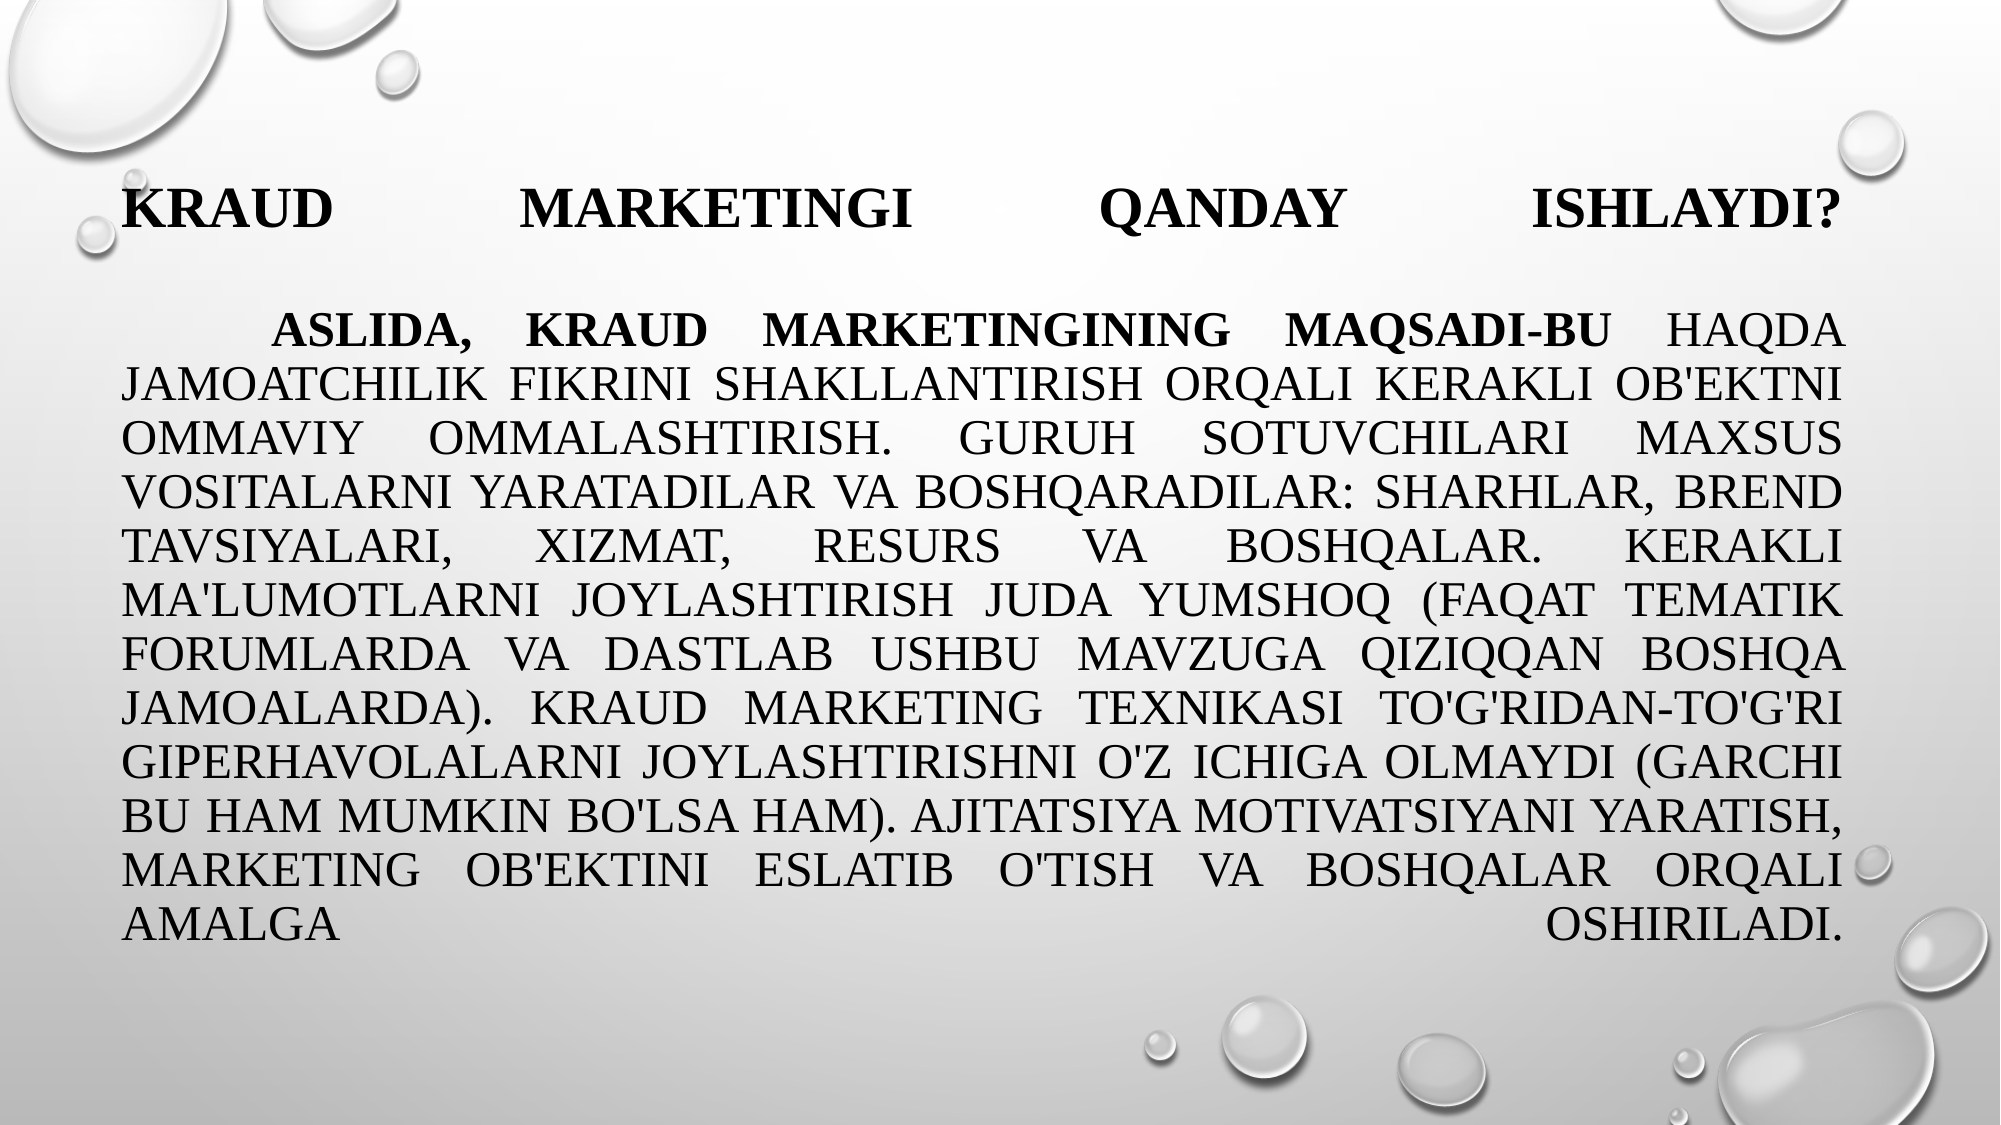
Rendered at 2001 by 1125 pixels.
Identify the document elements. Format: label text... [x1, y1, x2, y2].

title Kraud marketingi qanday ishlaydi? Aslida, kraud marketingining maqsadi-bu haqda jamoatchilik fikrini shakllantirish orqali kerakli ob'ektni ommaviy ommalashtirish. Guruh sotuvchilari maxsus vositalarni yaratadilar va boshqaradilar: sharhlar, brend tavsiyalari, xizmat, resurs va boshqalar. Kerakli ma'lumotlarni joylashtirish juda yumshoq (faqat tematik forumlarda va dastlab ushbu mavzuga qiziqqan boshqa jamoalarda). Kraud marketing texnikasi to'g'ridan-to'g'ri giperhavolalarni joylashtirishni o'z ichiga olmaydi (garchi bu ham mumkin bo'lsa ham). Ajitatsiya motivatsiyani yaratish, marketing ob'ektini eslatib o'tish va boshqalar orqali amalga oshiriladi. [106, 124, 1859, 1011]
picture [0, 0, 2000, 1125]
